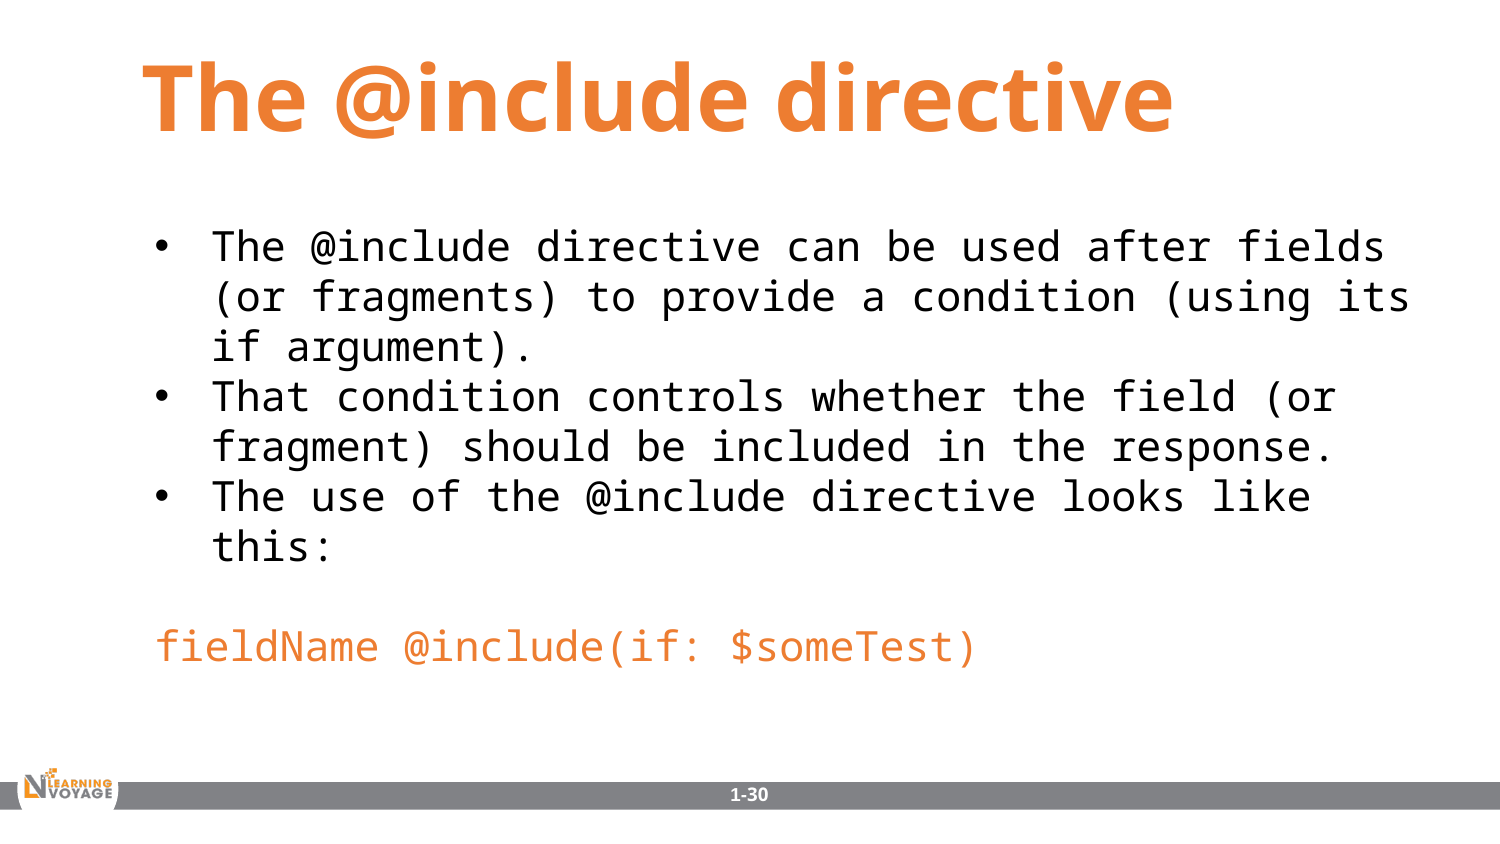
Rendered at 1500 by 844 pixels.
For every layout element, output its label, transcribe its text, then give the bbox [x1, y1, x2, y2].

text_box The @include directive can be used after fields (or fragments) to provide a condition (using its if argument). That condition controls whether the field (or fragment) should be included in the response. The use of the @include directive looks like this: fieldName @include(if: $someTest) [154, 217, 1413, 671]
picture [0, 706, 144, 844]
slide_number 1-30 [692, 770, 784, 821]
text_box The @include directive [126, 37, 1500, 153]
